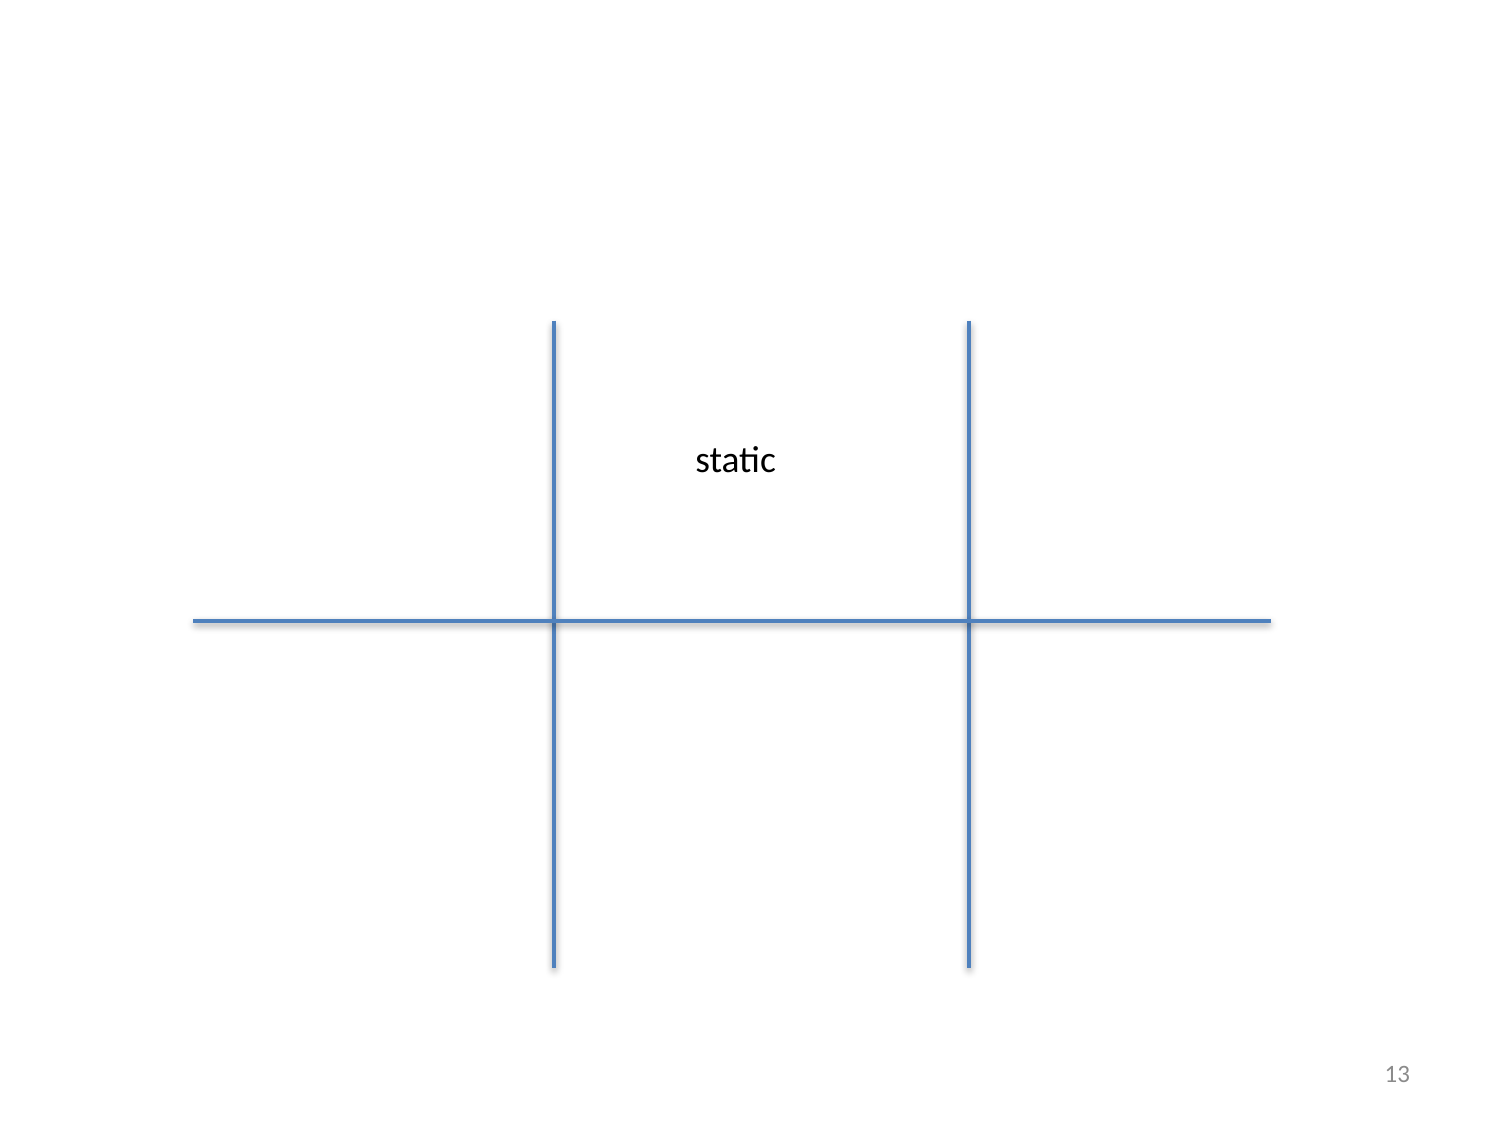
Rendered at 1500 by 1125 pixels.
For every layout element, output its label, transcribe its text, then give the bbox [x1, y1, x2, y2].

text_box static [680, 427, 791, 488]
slide_number 13 [1074, 1042, 1425, 1103]
